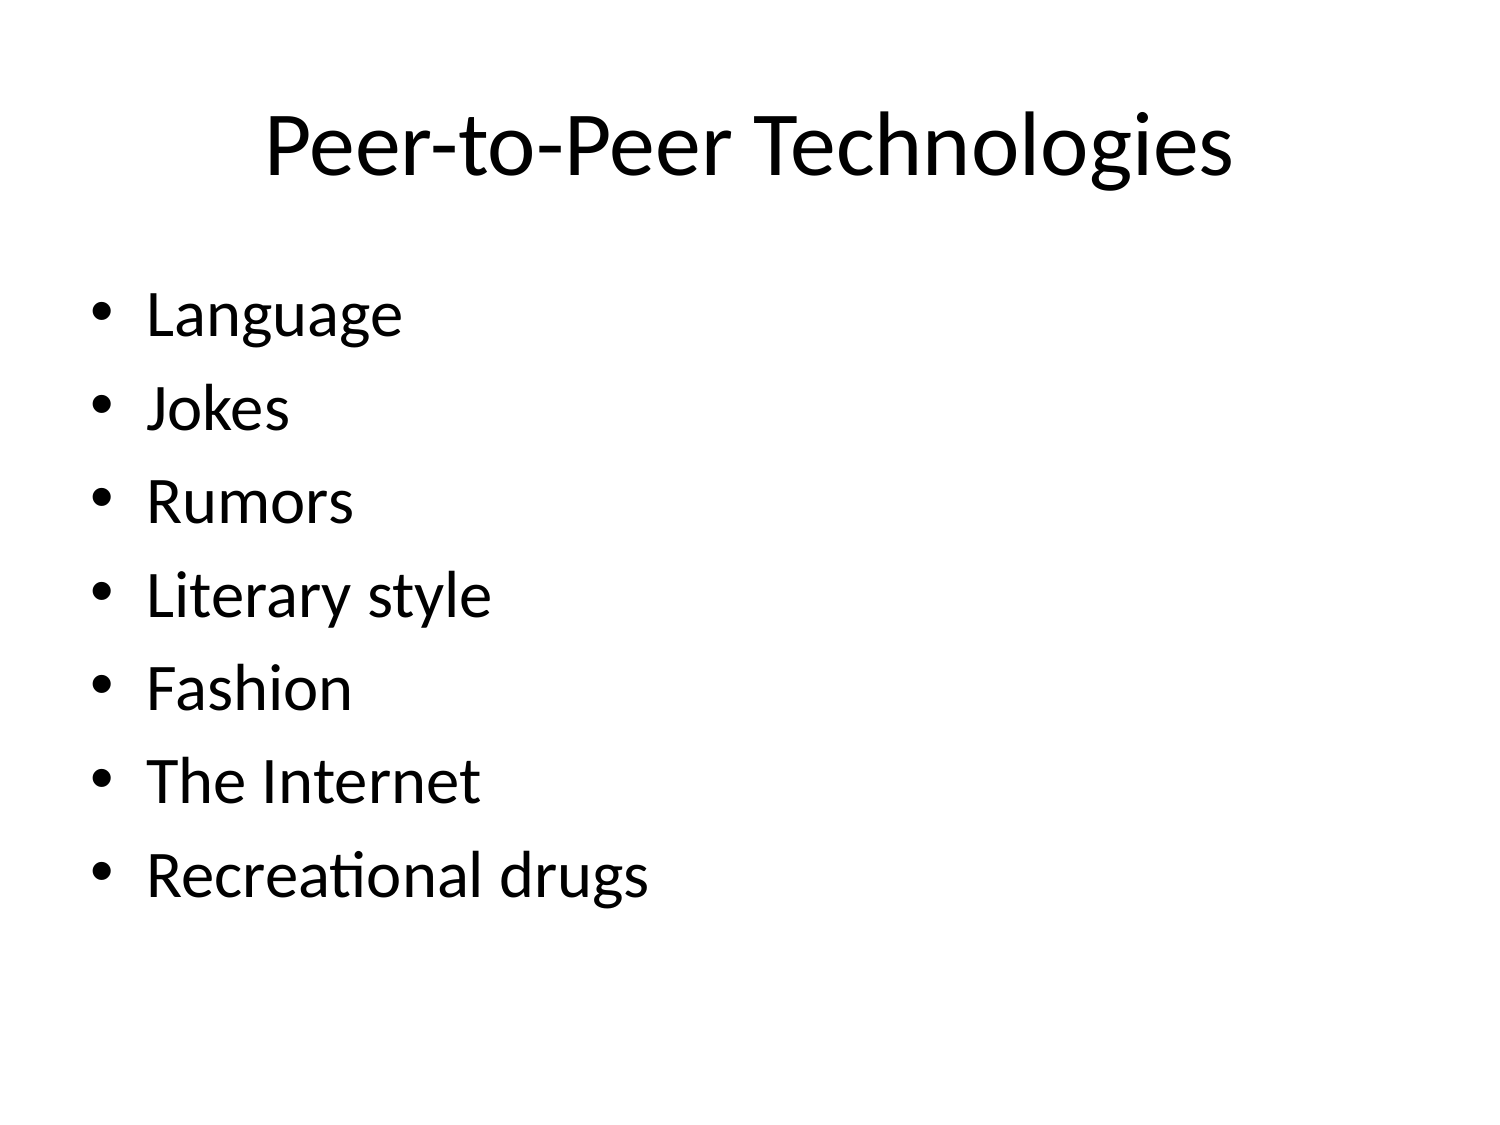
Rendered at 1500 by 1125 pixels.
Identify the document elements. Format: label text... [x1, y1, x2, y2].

title Peer-to-Peer Technologies [75, 45, 1425, 233]
list Language Jokes Rumors Literary style Fashion The Internet Recreational drugs [75, 262, 1425, 1005]
